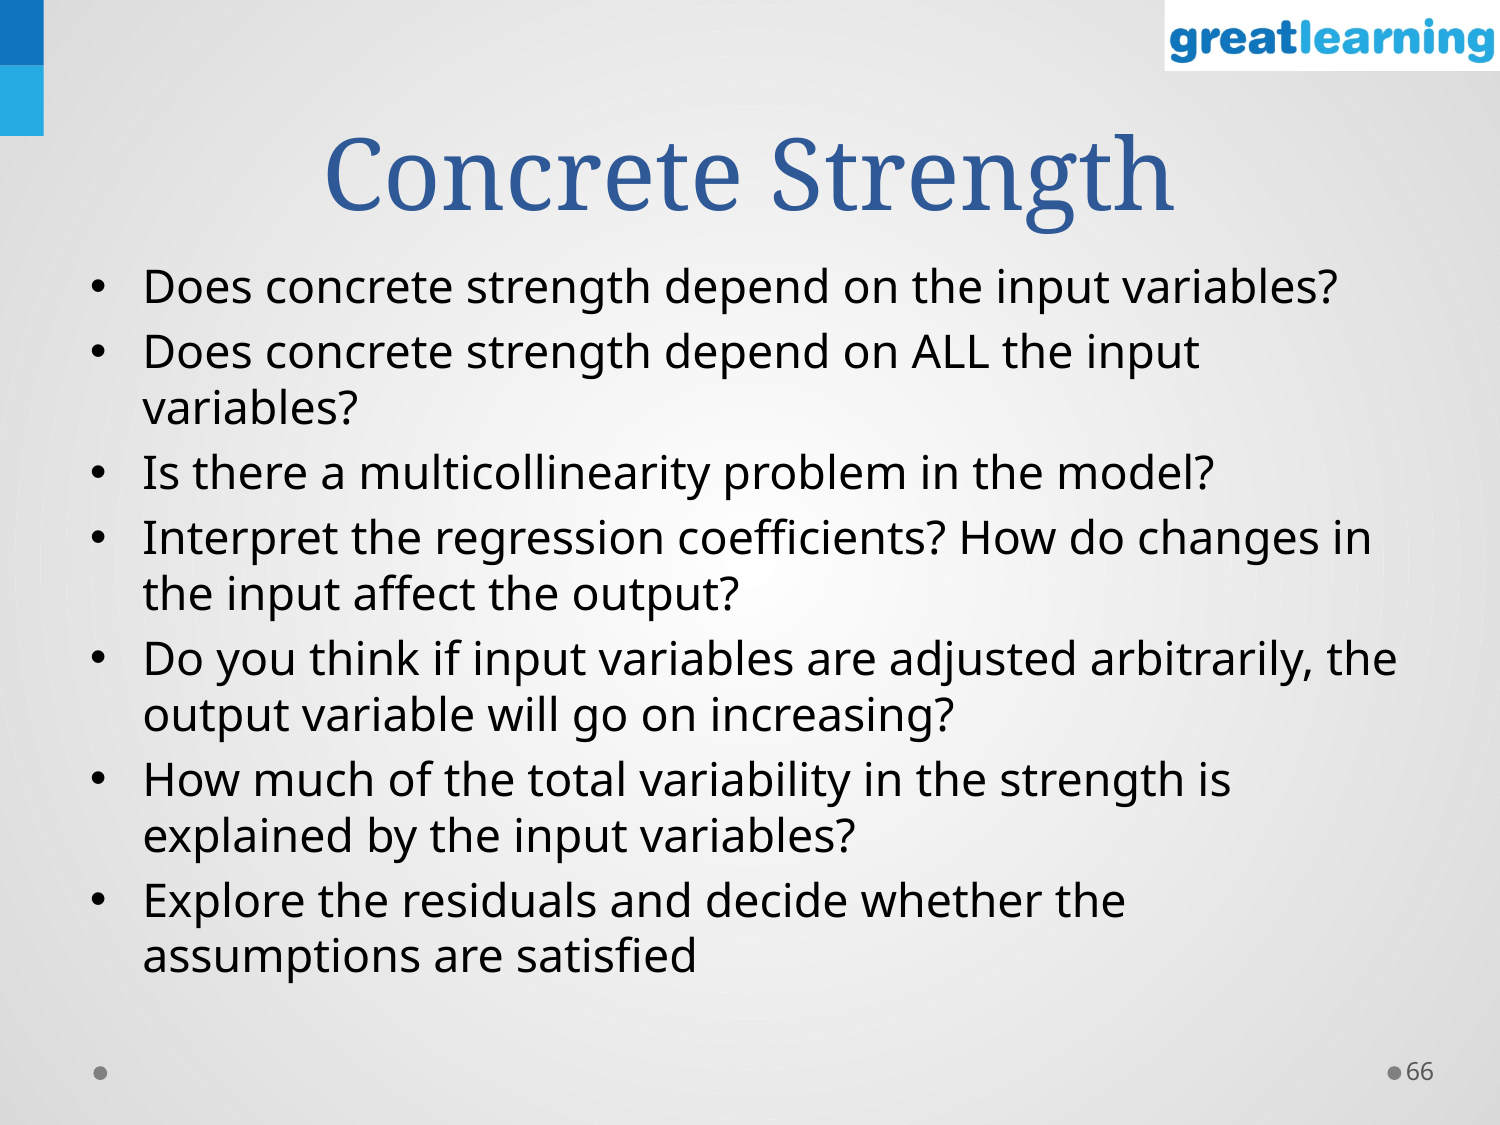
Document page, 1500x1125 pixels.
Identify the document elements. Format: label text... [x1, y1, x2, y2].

picture [1164, 0, 1500, 71]
slide_number 66 [1401, 1042, 1494, 1103]
list Does concrete strength depend on the input variables? Does concrete strength depend on ALL the input variables? Is there a multicollinearity problem in the model? Interpret the regression coefficients? How do changes in the input affect the output? Do you think if input variables are adjusted arbitrarily, the output variable will go on increasing? How much of the total variability in the strength is explained by the input variables? Explore the residuals and decide whether the assumptions are satisfied [75, 249, 1425, 1005]
title Concrete Strength [75, 87, 1425, 238]
